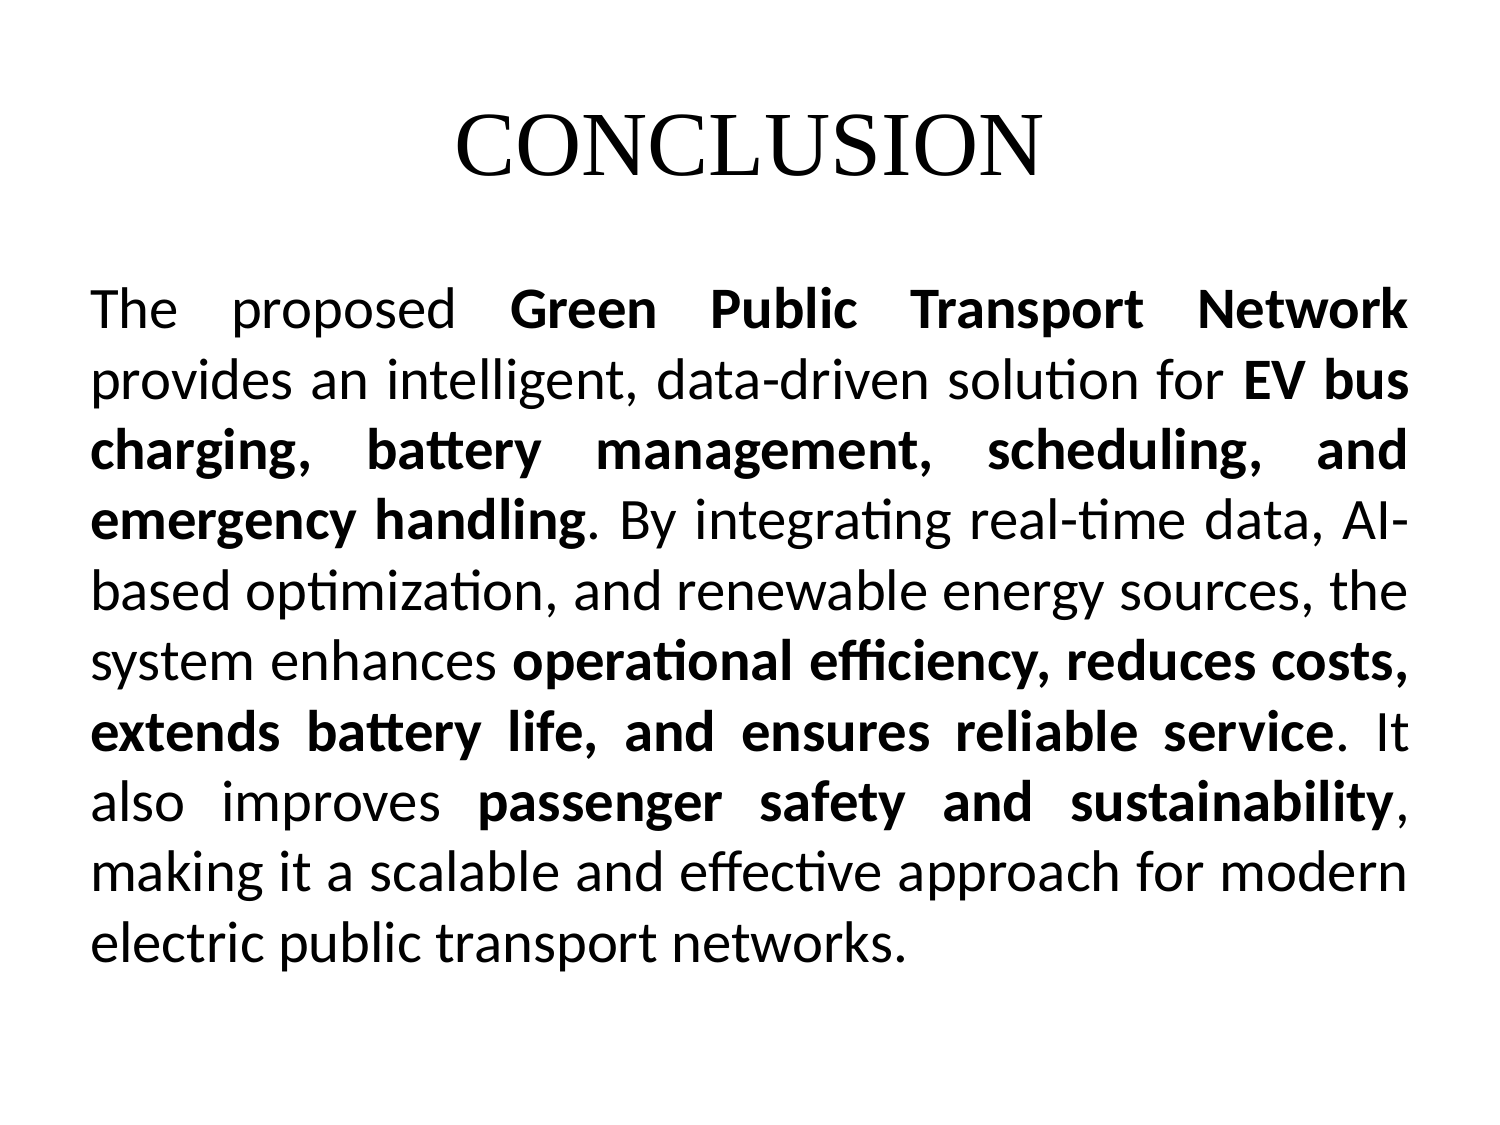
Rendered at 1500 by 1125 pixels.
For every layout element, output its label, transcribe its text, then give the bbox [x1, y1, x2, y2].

list The proposed Green Public Transport Network provides an intelligent, data-driven solution for EV bus charging, battery management, scheduling, and emergency handling. By integrating real-time data, AI-based optimization, and renewable energy sources, the system enhances operational efficiency, reduces costs, extends battery life, and ensures reliable service. It also improves passenger safety and sustainability, making it a scalable and effective approach for modern electric public transport networks. [75, 262, 1425, 1005]
title CONCLUSION [75, 45, 1425, 233]
